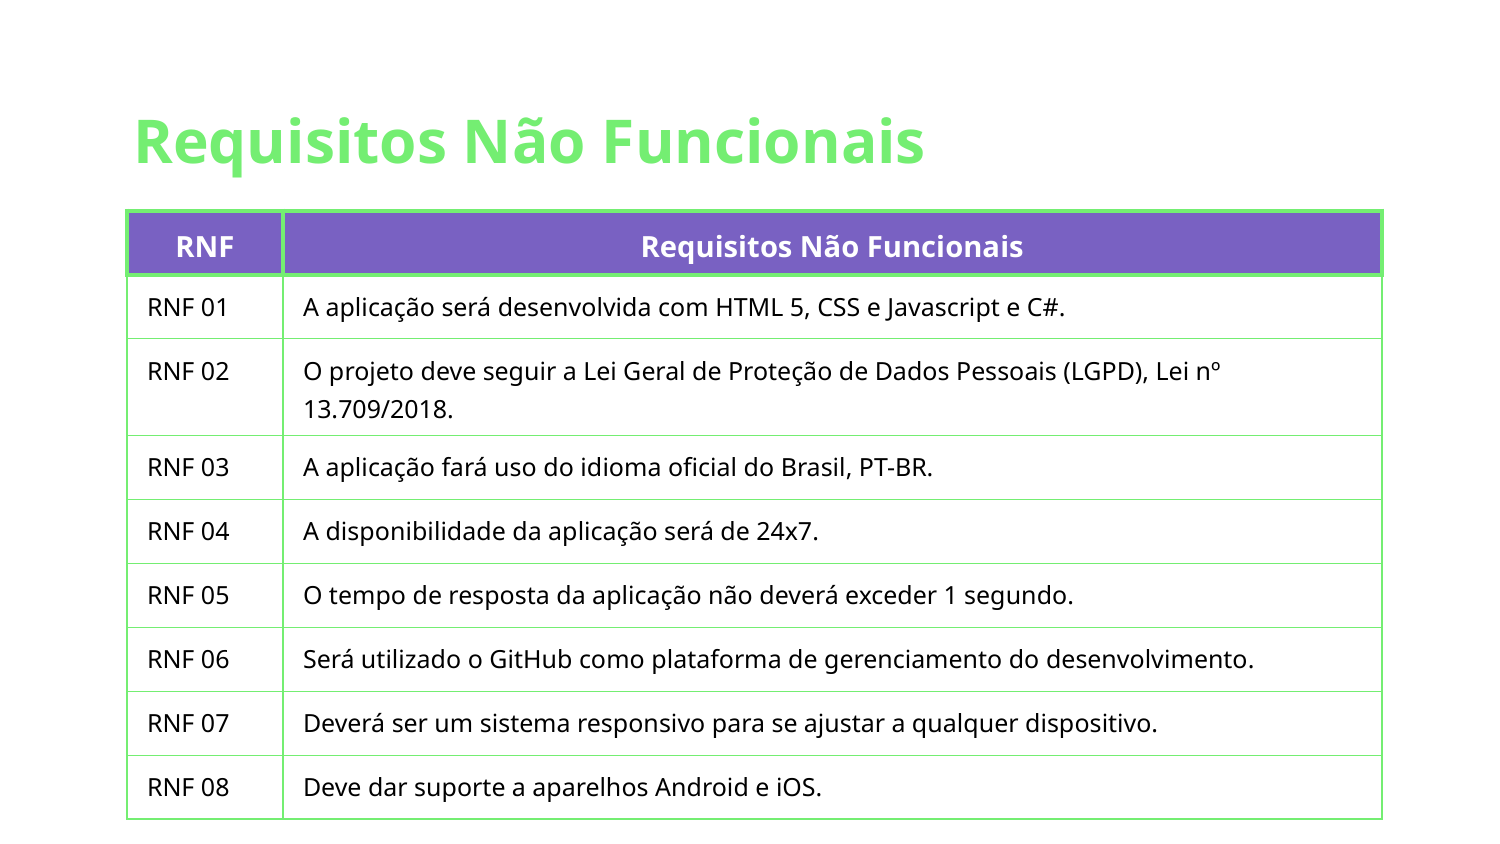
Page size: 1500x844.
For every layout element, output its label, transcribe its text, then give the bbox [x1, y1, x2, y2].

table_cell RNF 03 [128, 436, 282, 499]
title Requisitos Não Funcionais [118, 88, 1382, 183]
table_cell RNF 06 [128, 628, 282, 691]
table_cell RNF 02 [128, 339, 282, 435]
table_cell O projeto deve seguir a Lei Geral de Proteção de Dados Pessoais (LGPD), Lei nº 13.709/2018. [284, 339, 1381, 435]
table_cell O tempo de resposta da aplicação não deverá exceder 1 segundo. [284, 564, 1381, 627]
table_cell RNF 07 [128, 692, 282, 755]
table_cell A aplicação será desenvolvida com HTML 5, CSS e Javascript e C#. [284, 277, 1381, 338]
table_header Requisitos Não Funcionais [285, 213, 1380, 273]
table_cell RNF 04 [128, 500, 282, 563]
table_cell A aplicação fará uso do idioma oficial do Brasil, PT-BR. [284, 436, 1381, 499]
table_cell Deve dar suporte a aparelhos Android e iOS. [284, 756, 1381, 818]
table_cell A disponibilidade da aplicação será de 24x7. [284, 500, 1381, 563]
table_cell Será utilizado o GitHub como plataforma de gerenciamento do desenvolvimento. [284, 628, 1381, 691]
table_cell RNF 05 [128, 564, 282, 627]
table_cell RNF 01 [128, 277, 282, 338]
table_header RNF [129, 213, 281, 273]
table_cell RNF 08 [128, 756, 282, 818]
table_cell Deverá ser um sistema responsivo para se ajustar a qualquer dispositivo. [284, 692, 1381, 755]
